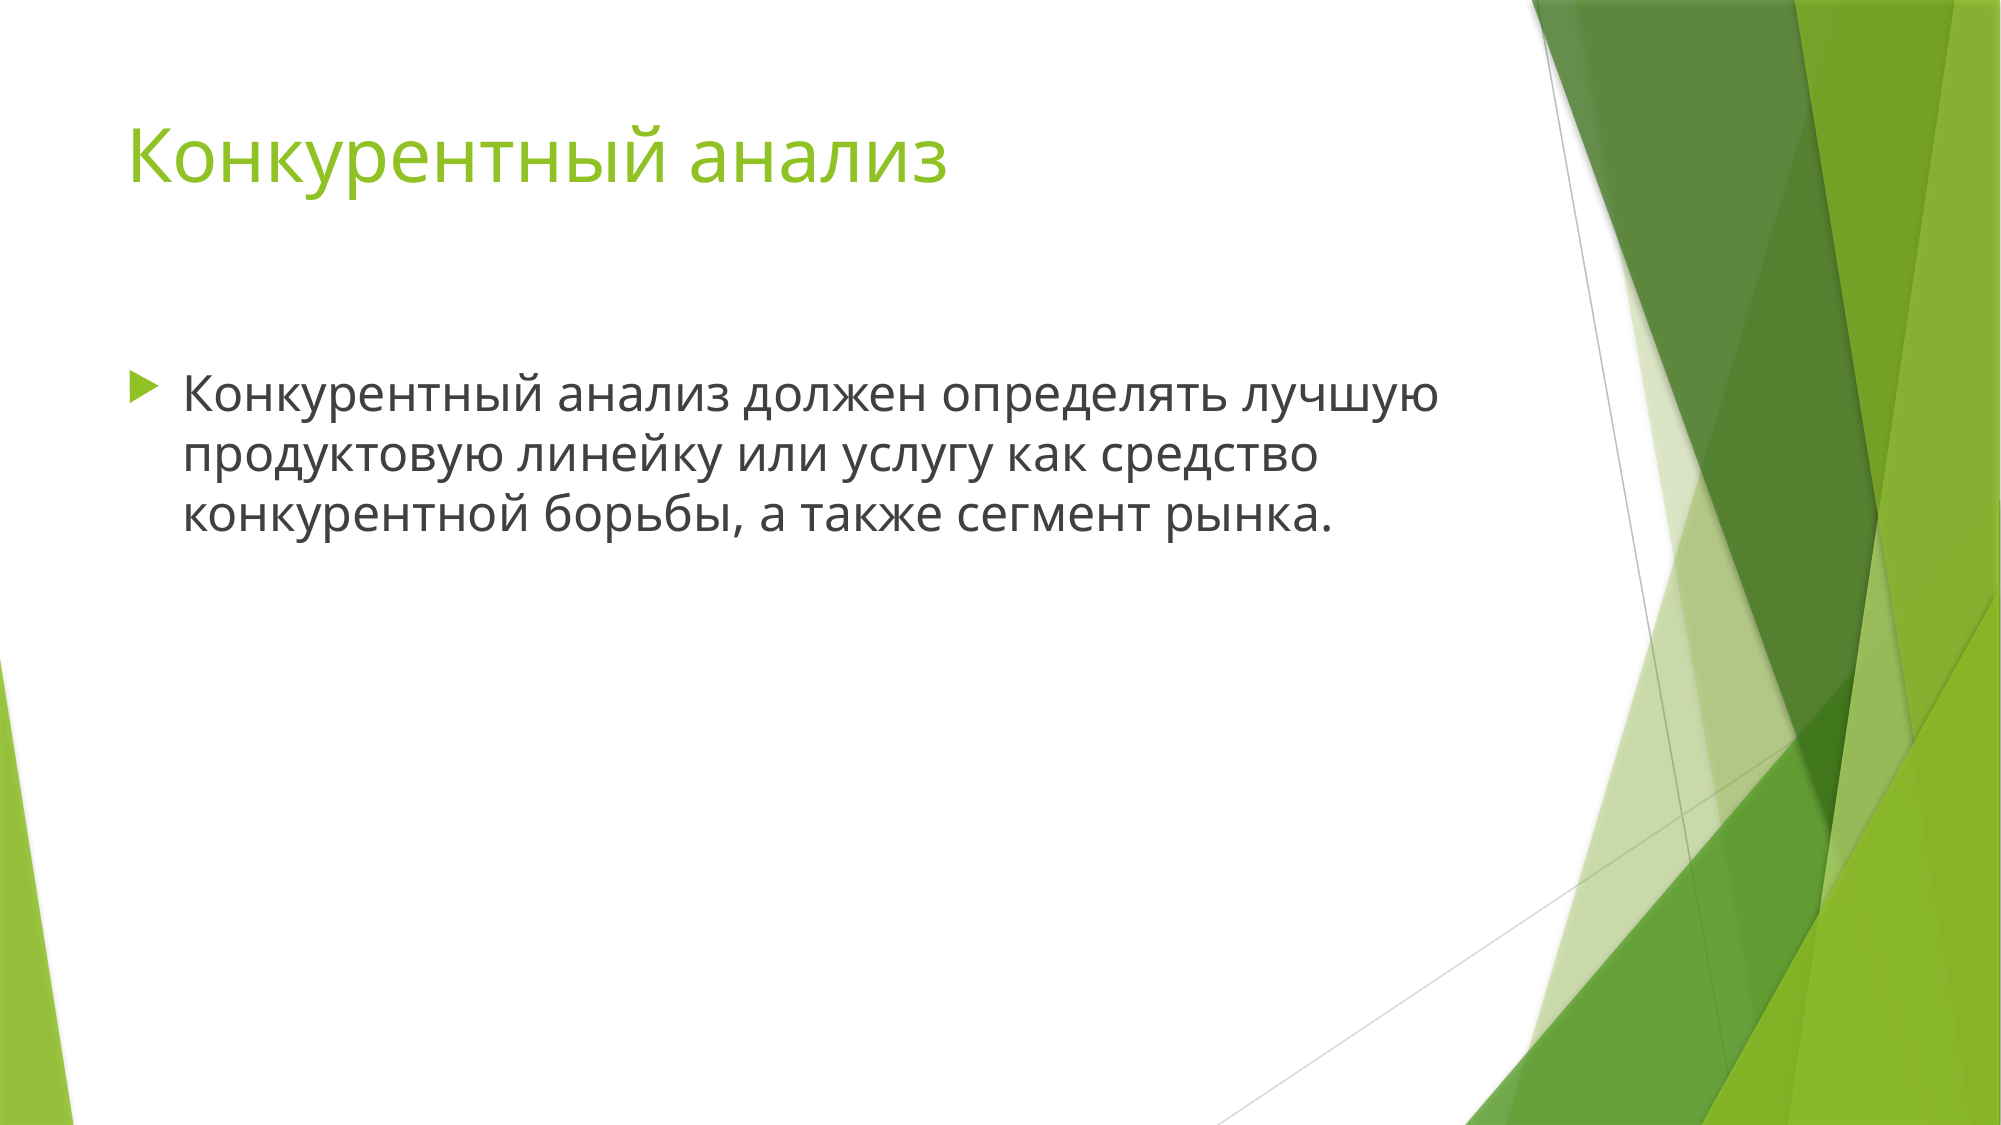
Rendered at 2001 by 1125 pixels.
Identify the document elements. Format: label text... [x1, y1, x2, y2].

list Конкурентный анализ должен определять лучшую продуктовую линейку или услугу как средство конкурентной борьбы, а также сегмент рынка. [111, 354, 1522, 992]
title Конкурентный анализ [111, 99, 1522, 317]
